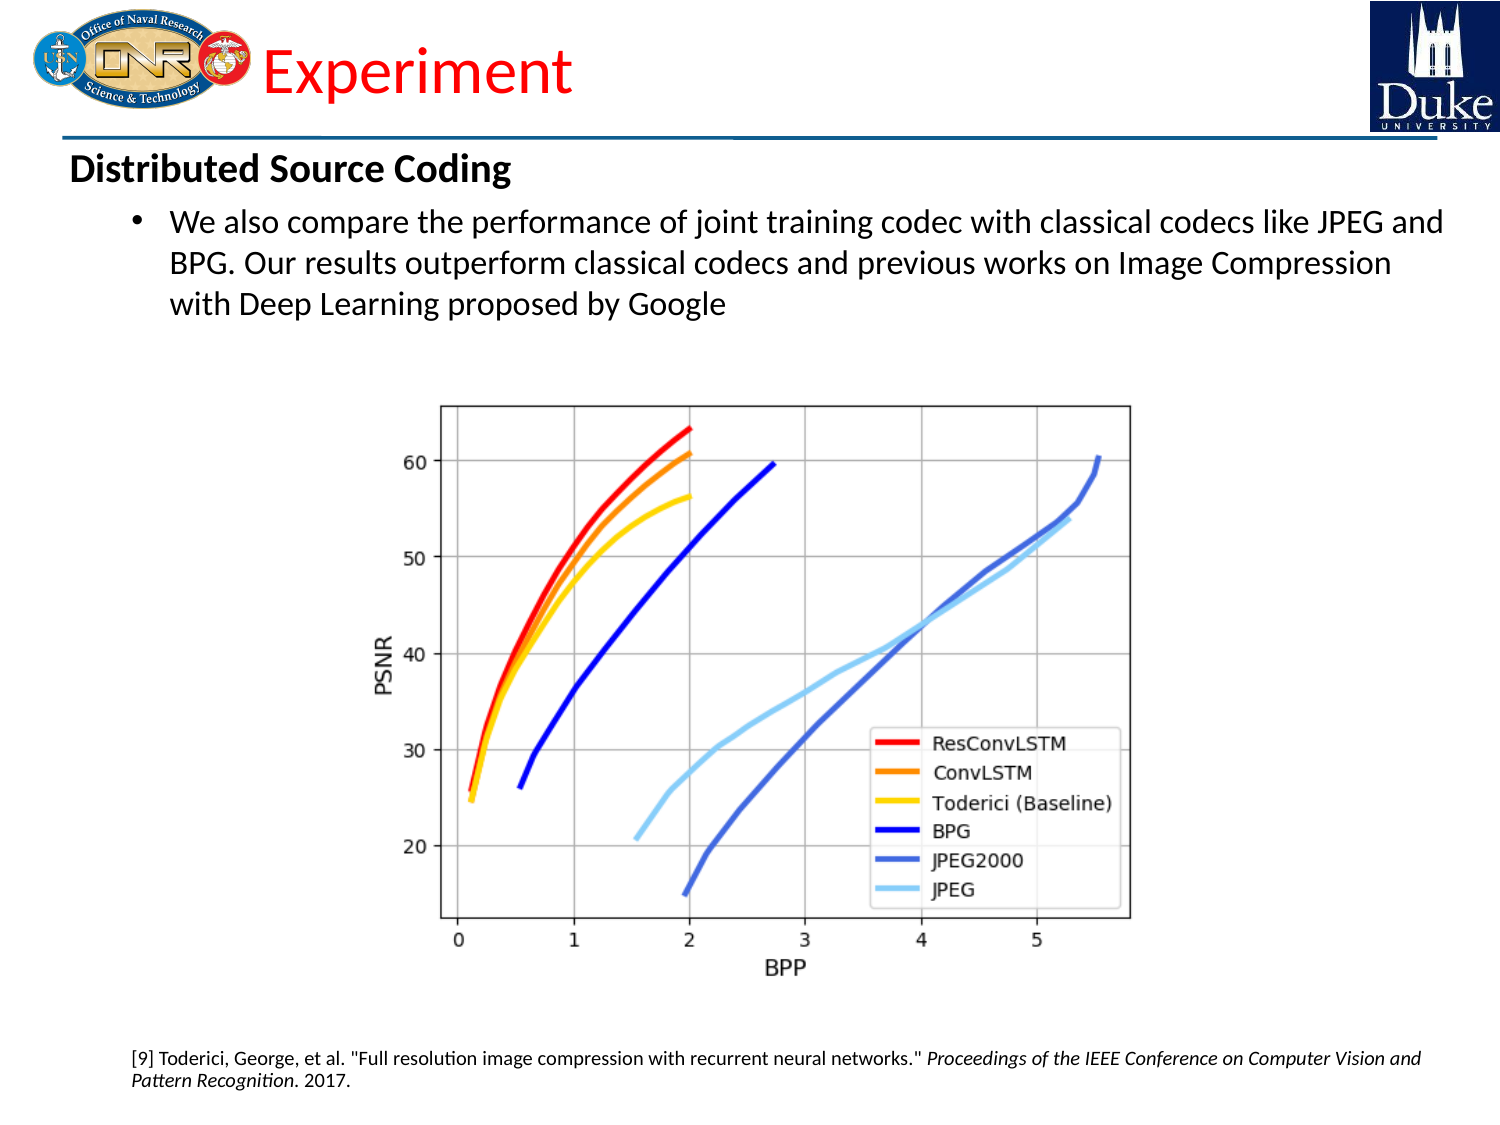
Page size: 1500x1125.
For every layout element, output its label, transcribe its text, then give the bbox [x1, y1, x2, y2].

picture [1370, 1, 1500, 132]
text_box Experiment [247, 21, 1454, 123]
picture [33, 9, 251, 109]
list Distributed Source Coding We also compare the performance of joint training codec with classical codecs like JPEG and BPG. Our results outperform classical codecs and previous works on Image Compression with Deep Learning proposed by Google [9] Toderici, George, et al. "Full resolution image compression with recurrent neural networks." Proceedings of the IEEE Conference on Computer Vision and Pattern Recognition. 2017. [54, 139, 1462, 1104]
picture [364, 396, 1152, 983]
